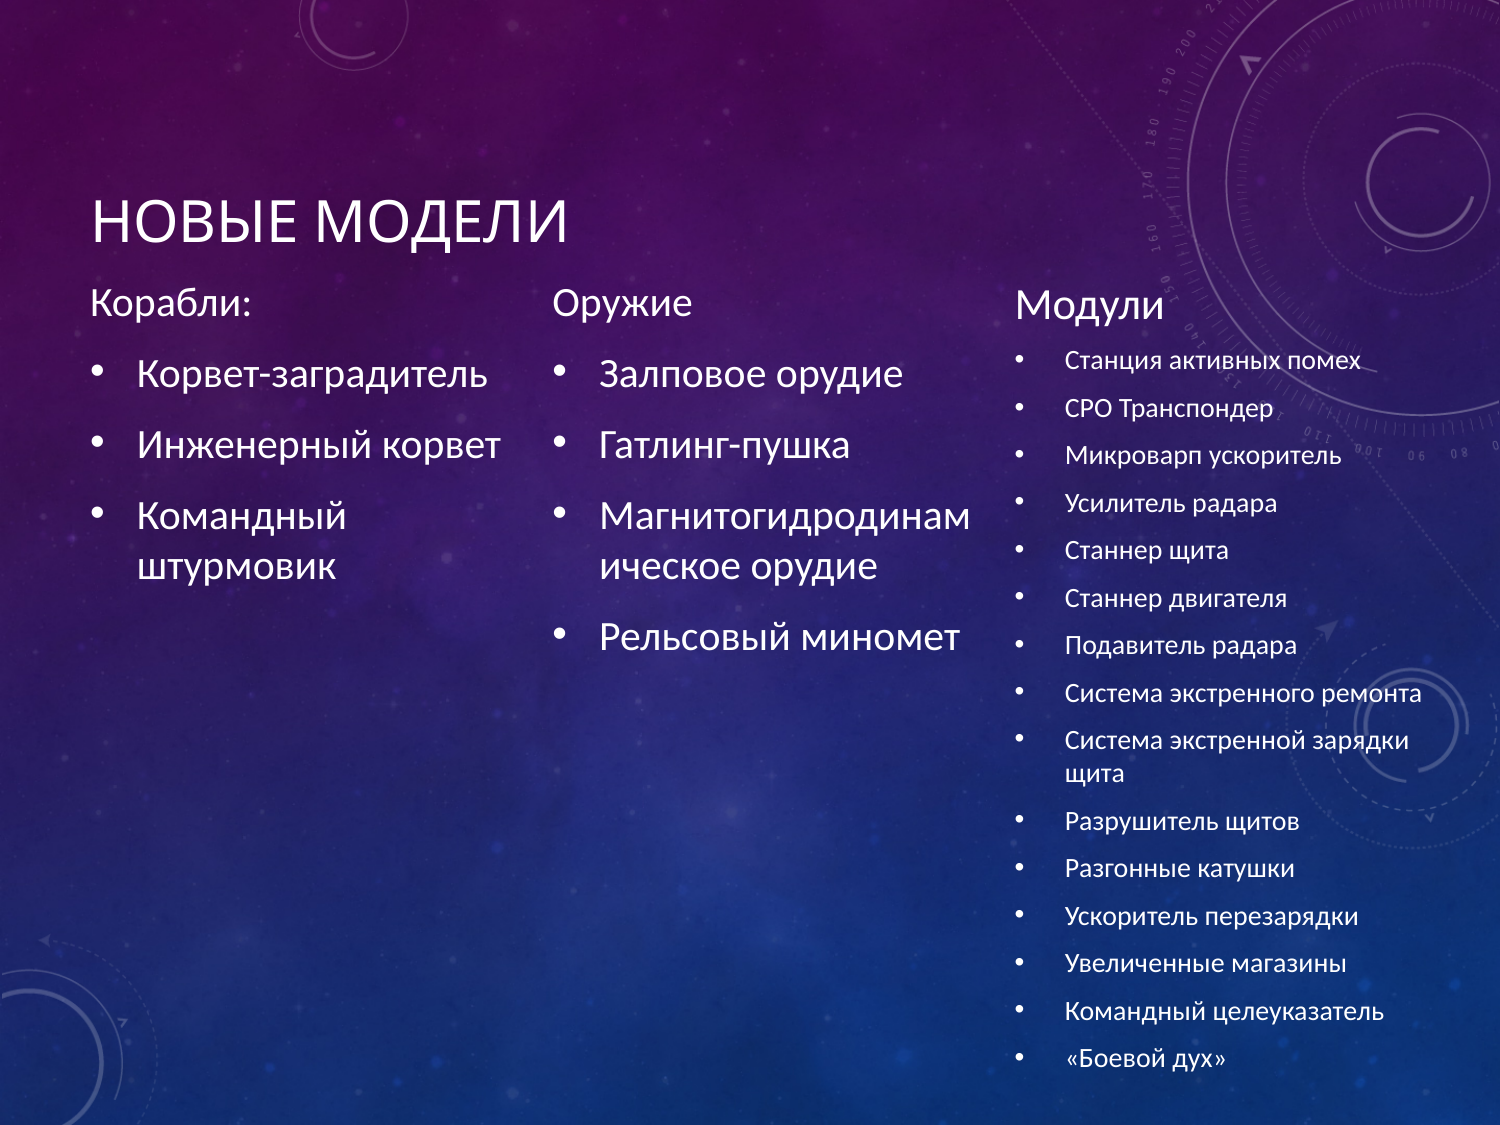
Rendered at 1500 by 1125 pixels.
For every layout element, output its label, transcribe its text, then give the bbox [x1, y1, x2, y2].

text_box Модули Станция активных помех СРО Транспондер Микроварп ускоритель Усилитель радара Станнер щита Станнер двигателя Подавитель радара Система экстренного ремонта Система экстренной зарядки щита Разрушитель щитов Разгонные катушки Ускоритель перезарядки Увеличенные магазины Командный целеуказатель «Боевой дух» [999, 267, 1463, 1083]
picture [0, 0, 1500, 1125]
text_box Оружие Залповое орудие Гатлинг-пушка Магнитогидродинамическое орудие Рельсовый миномет [537, 267, 999, 941]
list Корабли: Корвет-заградитель Инженерный корвет Командный штурмовик [75, 267, 537, 941]
title Новые Модели [75, 99, 1350, 267]
